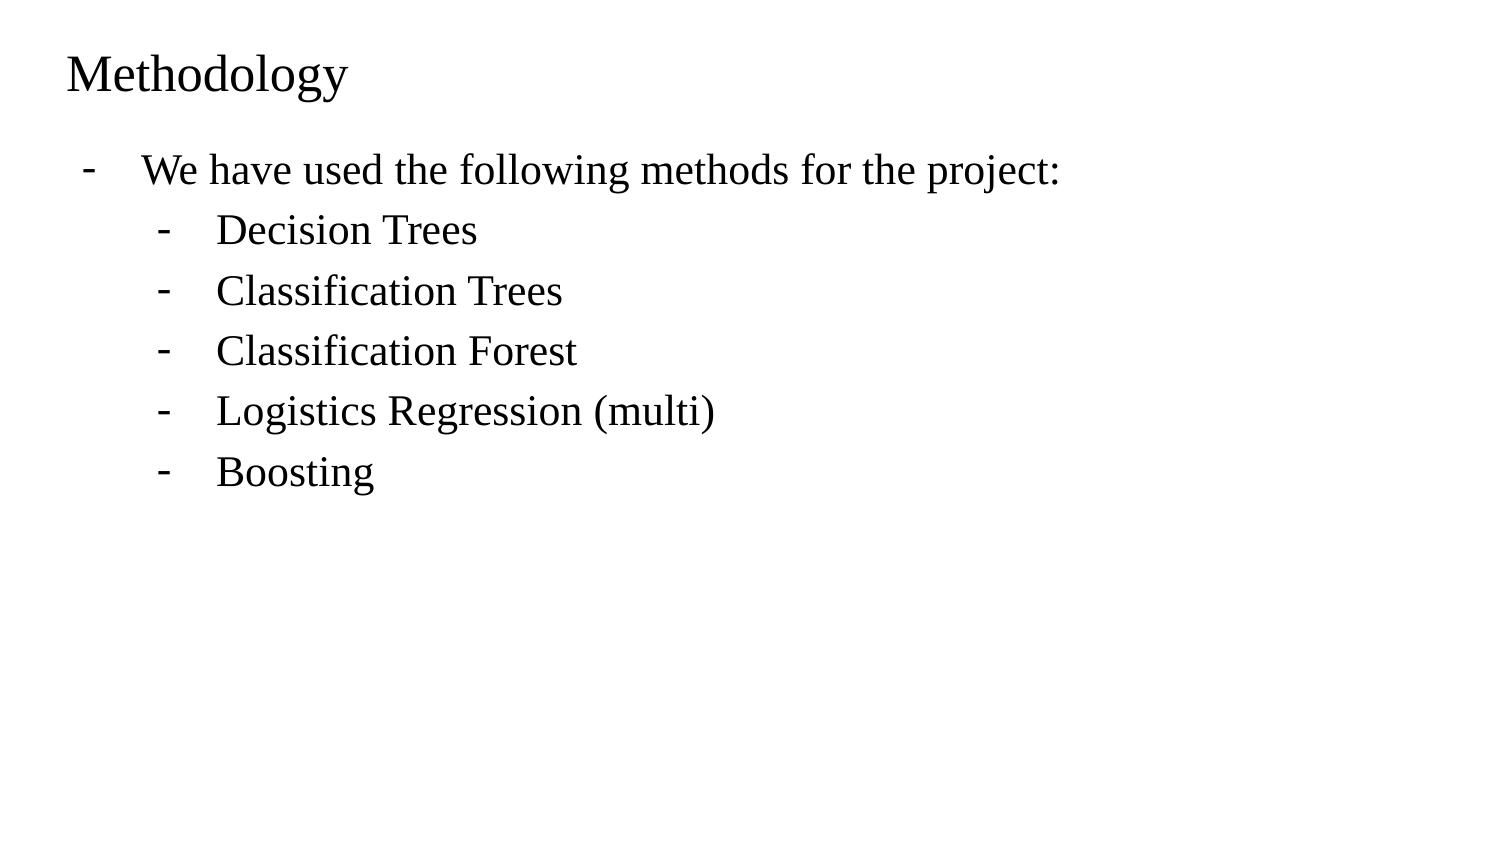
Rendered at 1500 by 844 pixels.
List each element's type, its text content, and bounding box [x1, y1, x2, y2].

list We have used the following methods for the project: Decision Trees Classification Trees Classification Forest Logistics Regression (multi) Boosting [51, 117, 1449, 785]
title Methodology [51, 23, 1449, 117]
